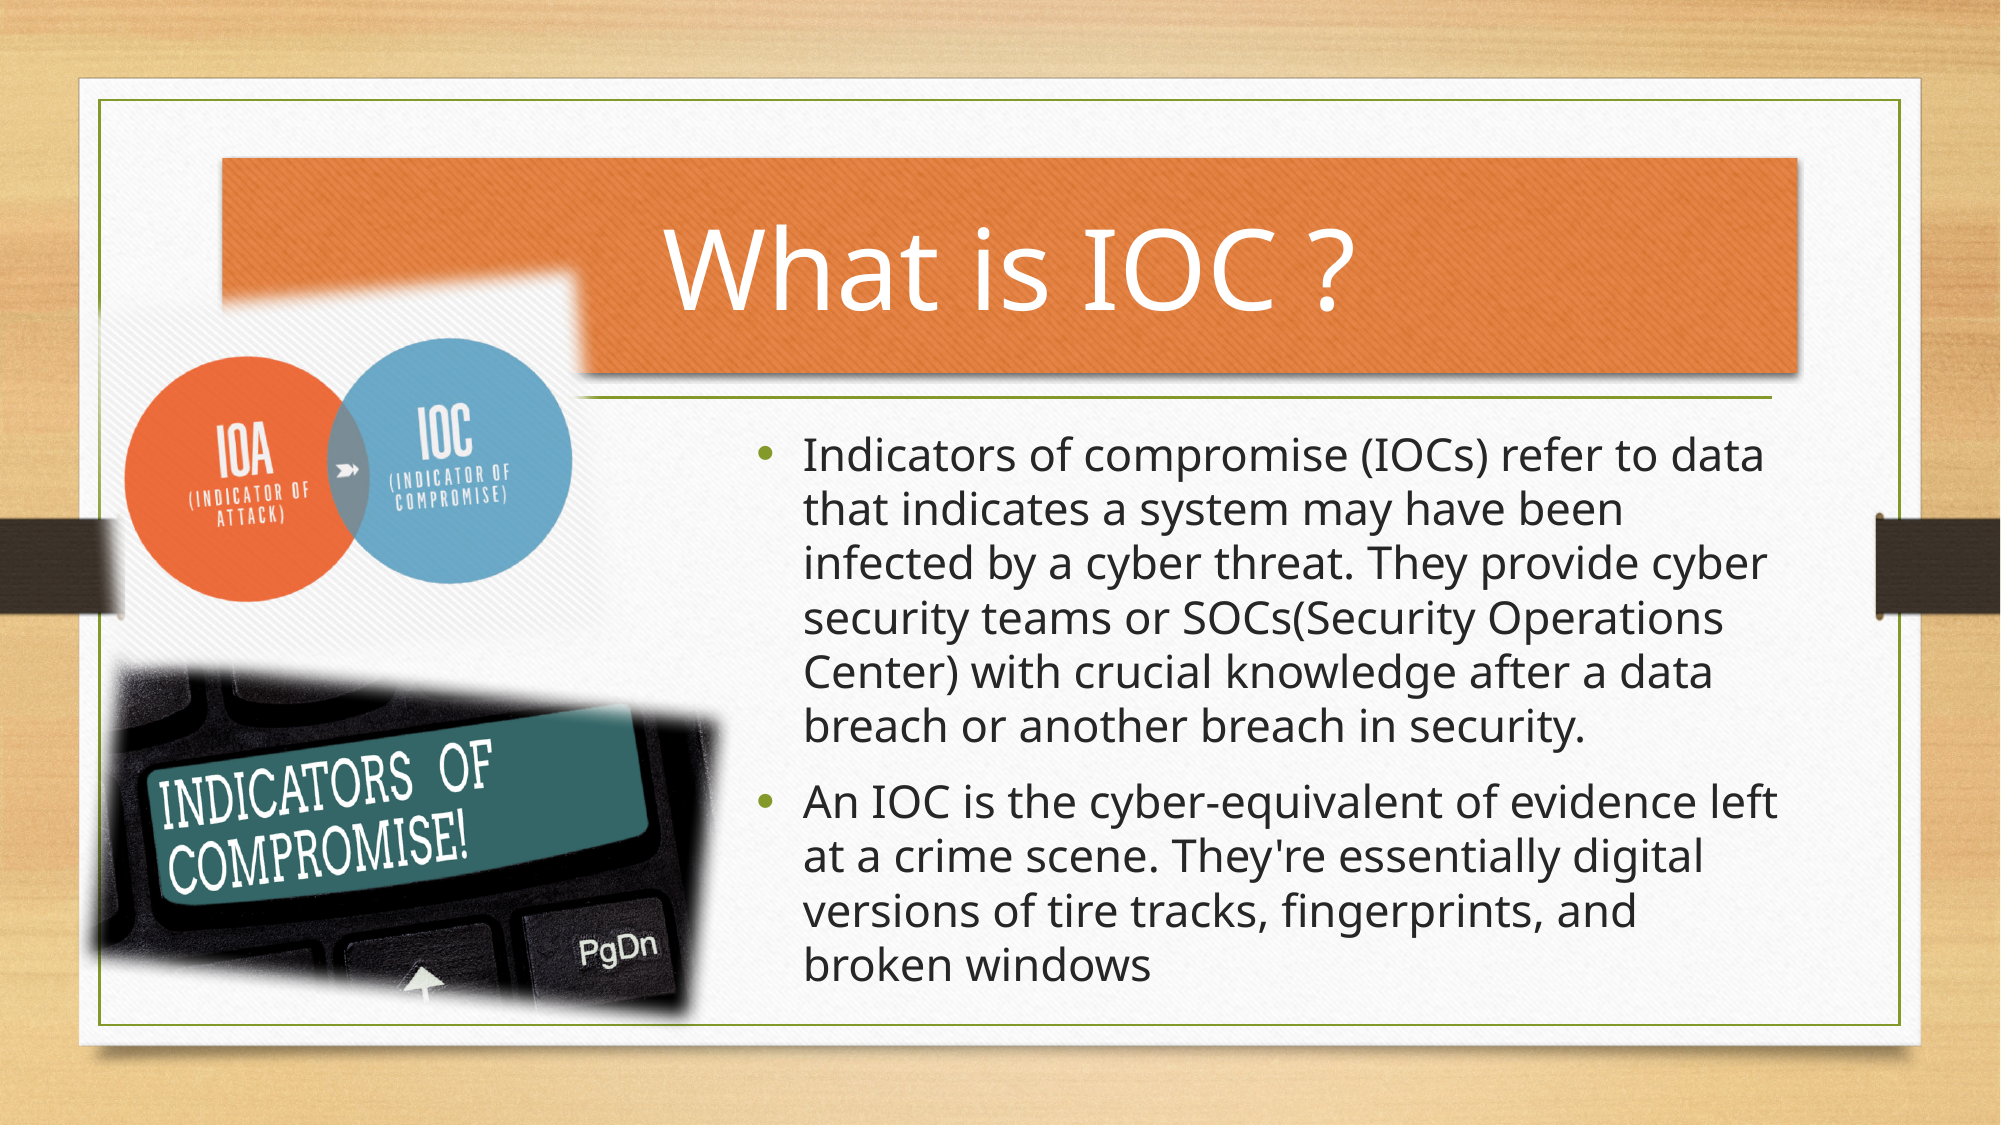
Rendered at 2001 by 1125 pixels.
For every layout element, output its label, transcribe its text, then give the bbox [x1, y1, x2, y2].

list Indicators of compromise (IOCs) refer to data that indicates a system may have been infected by a cyber threat. They provide cyber security teams or SOCs(Security Operations Center) with crucial knowledge after a data breach or another breach in security. An IOC is the cyber-equivalent of evidence left at a crime scene. They're essentially digital versions of tire tracks, fingerprints, and broken windows [741, 418, 1798, 1000]
title What is IOC ? [222, 158, 1798, 373]
picture [0, 0, 2001, 1125]
